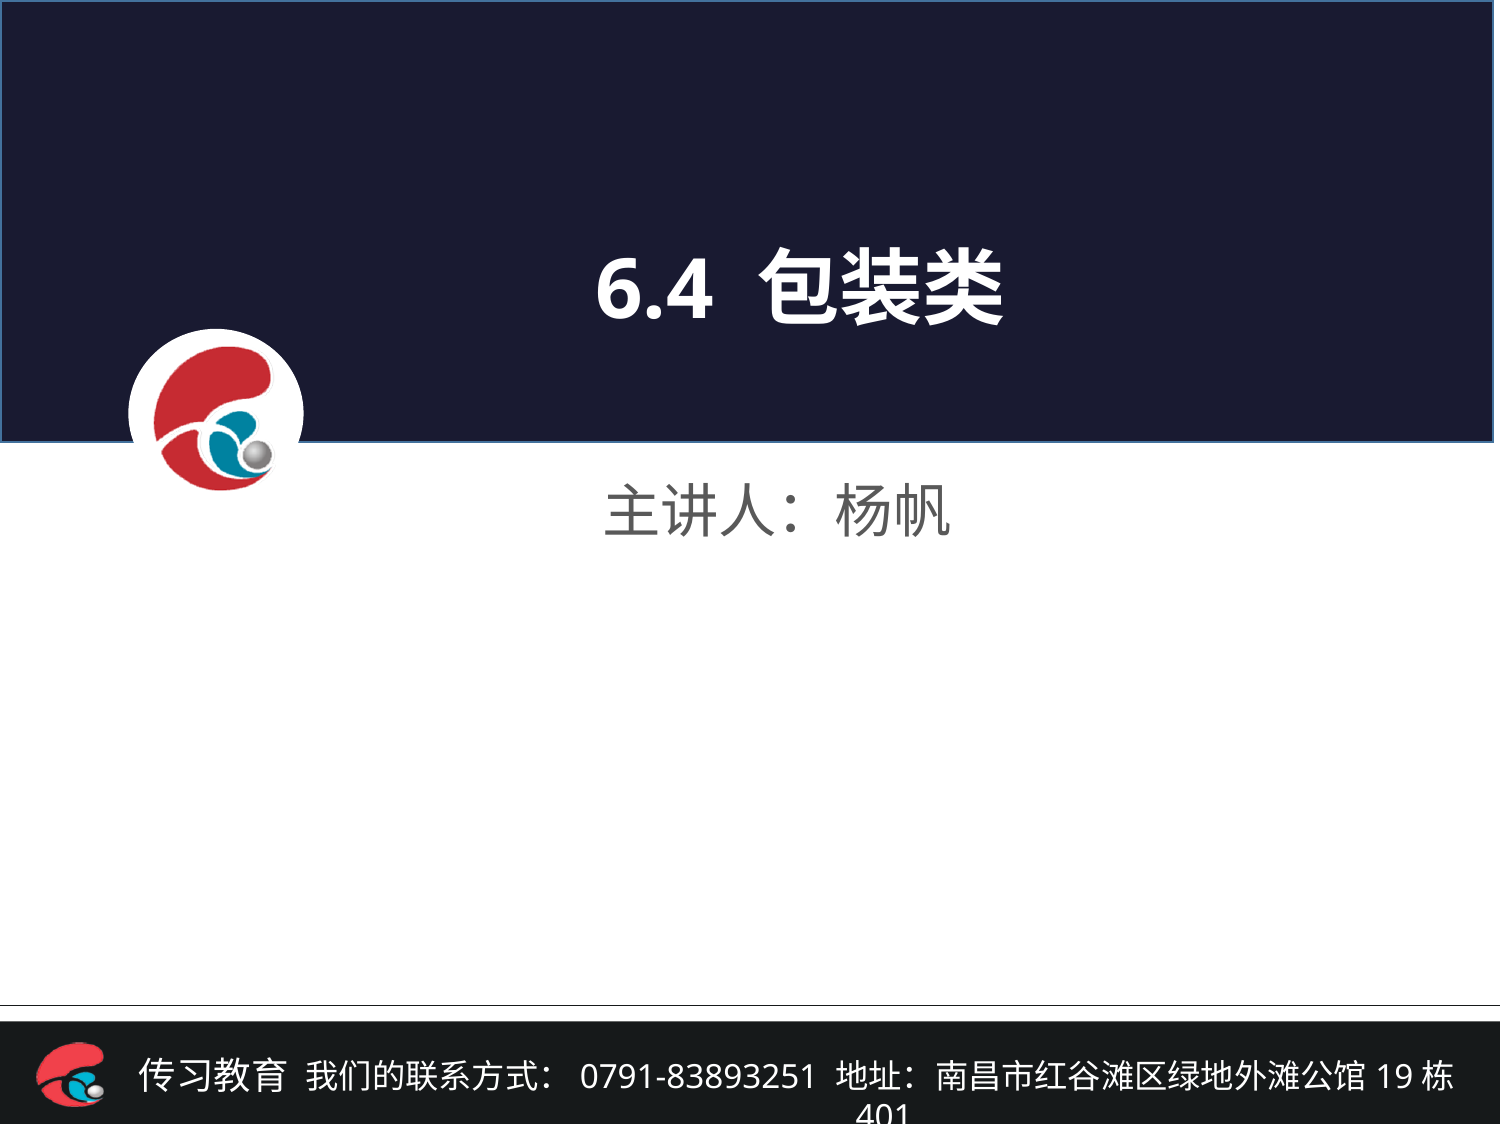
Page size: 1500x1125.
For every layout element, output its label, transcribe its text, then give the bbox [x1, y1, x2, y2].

title 6.4 包装类 [252, 180, 1349, 443]
picture [150, 343, 276, 494]
picture [36, 1042, 104, 1107]
